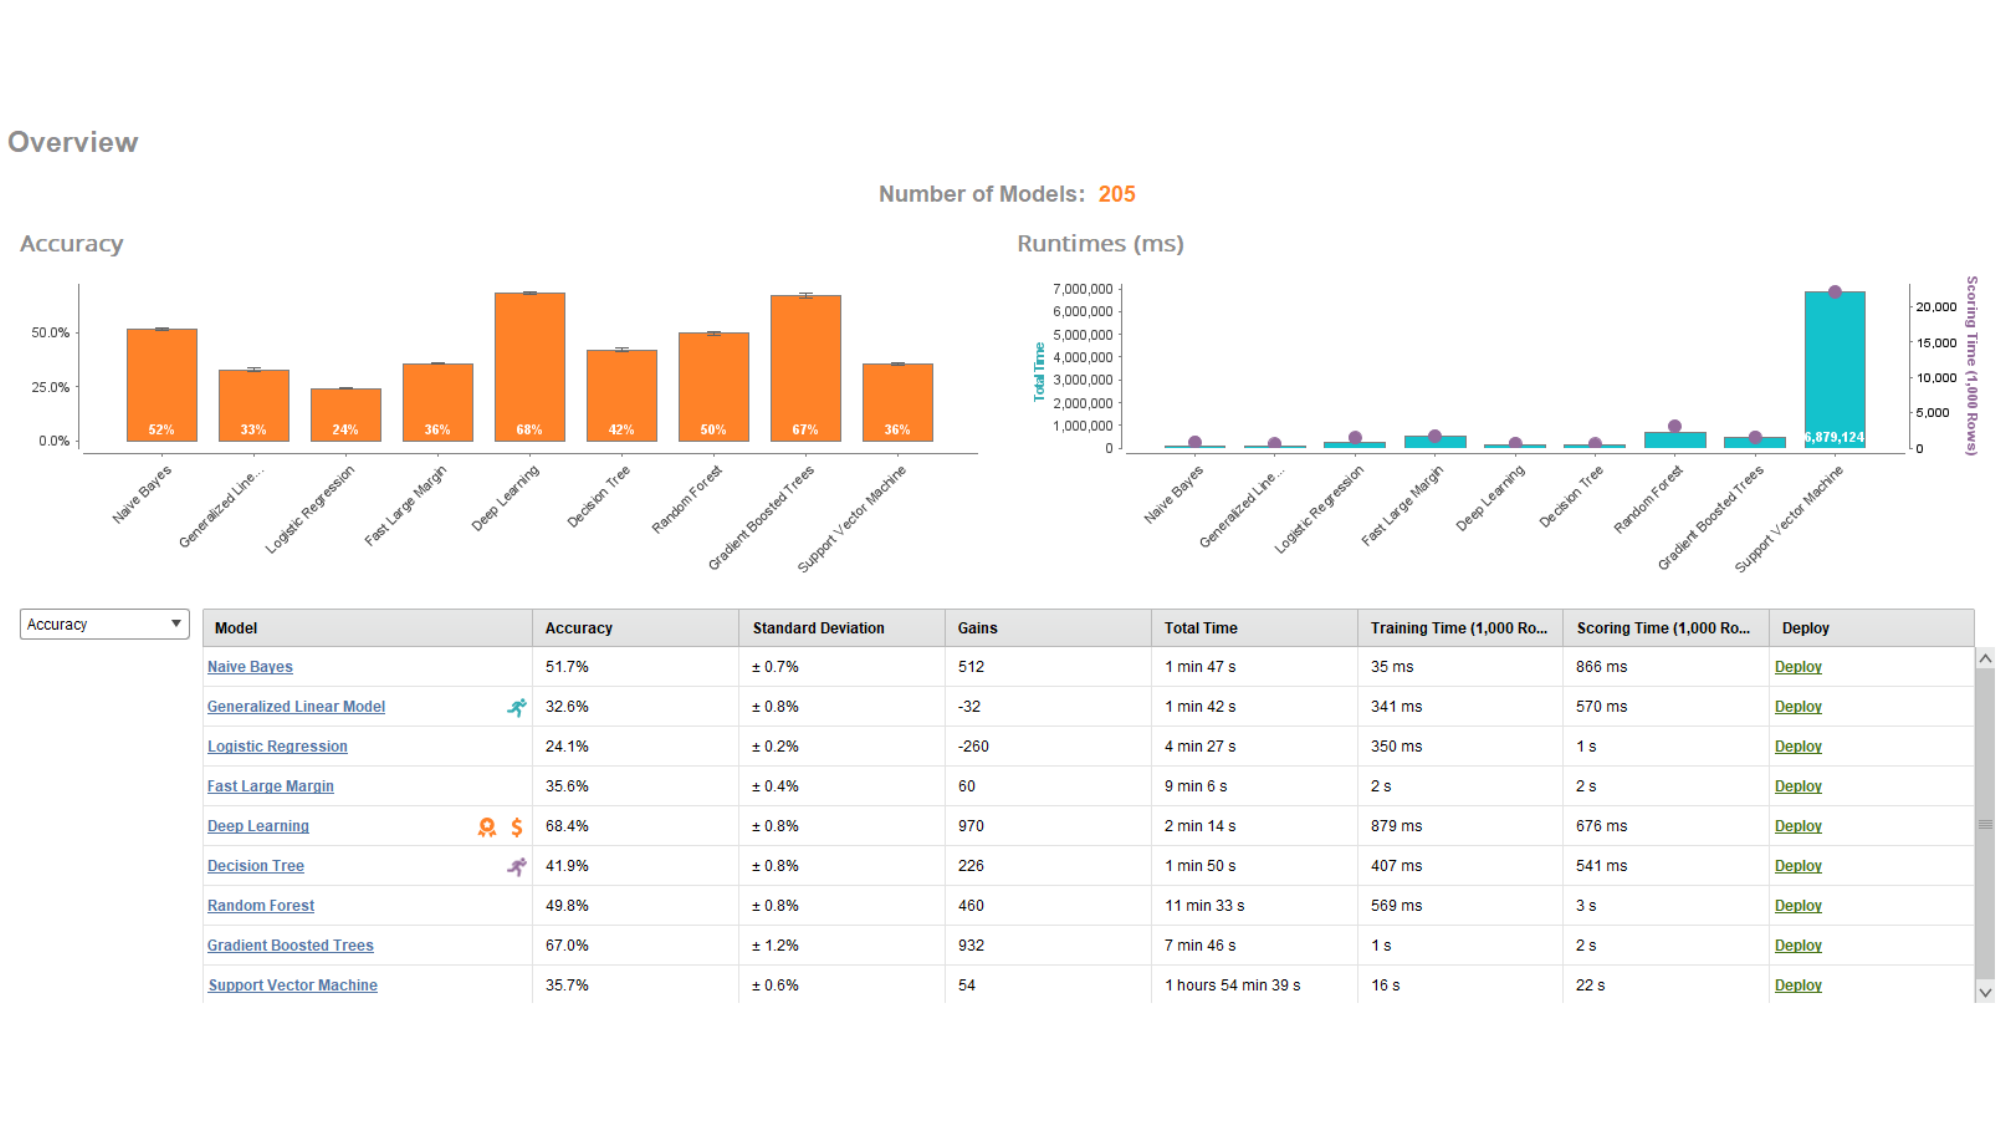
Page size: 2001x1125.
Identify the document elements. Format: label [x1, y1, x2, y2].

picture [0, 111, 2000, 1014]
